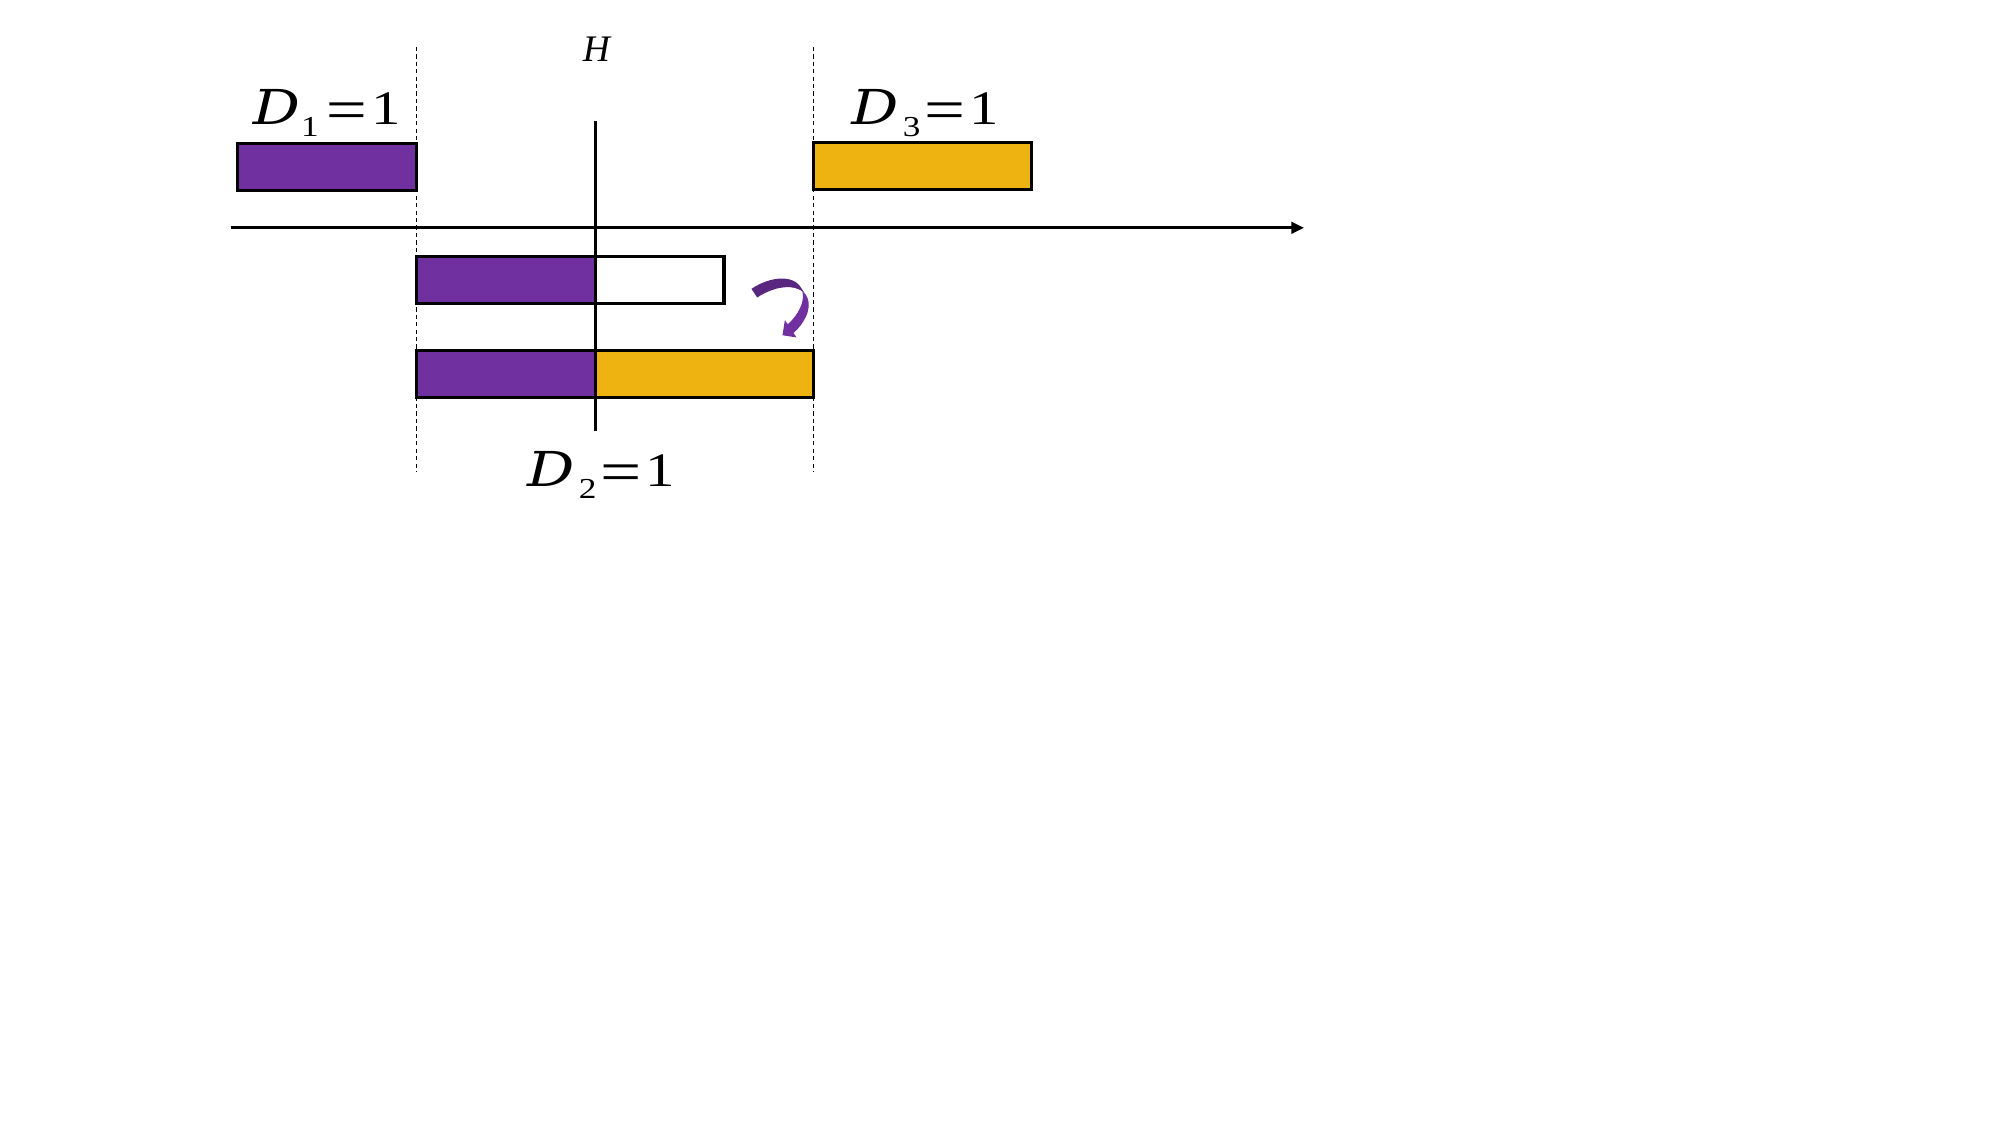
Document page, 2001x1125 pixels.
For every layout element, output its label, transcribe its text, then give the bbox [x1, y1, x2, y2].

text_box [237, 142, 416, 191]
text_box [814, 141, 1032, 190]
text_box [596, 255, 725, 304]
text_box H [568, 16, 623, 122]
text_box [749, 277, 810, 339]
text_box [417, 349, 595, 398]
text_box [597, 349, 813, 398]
text_box [417, 255, 594, 304]
